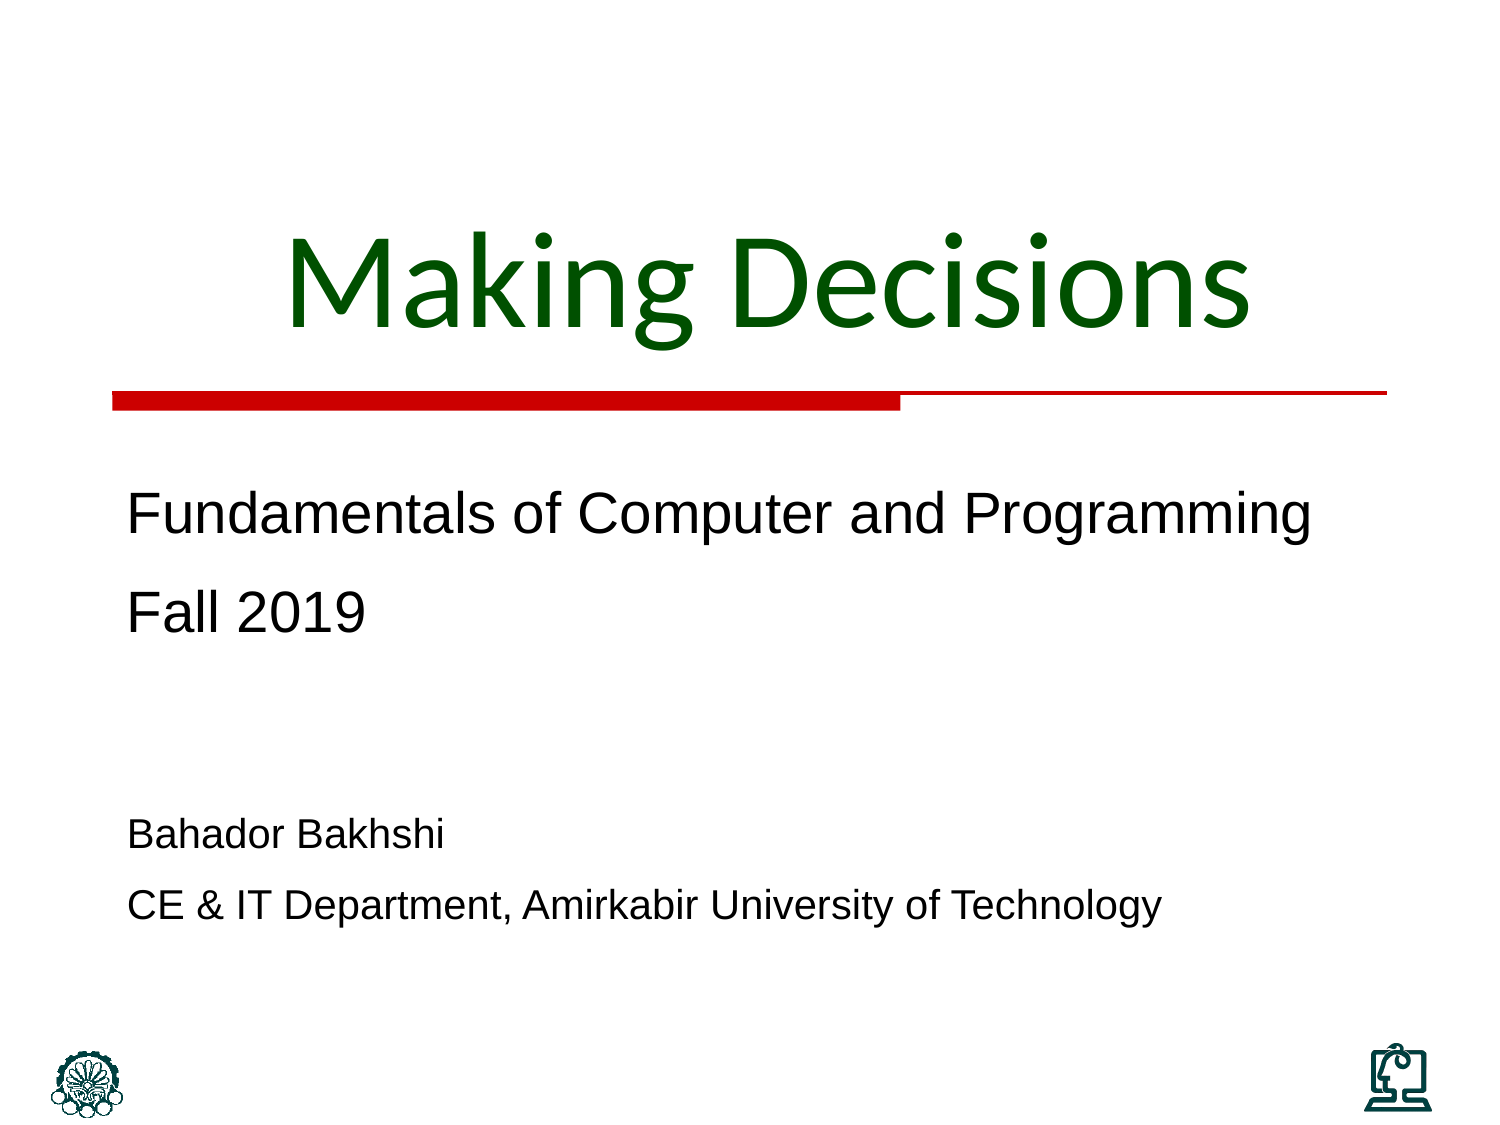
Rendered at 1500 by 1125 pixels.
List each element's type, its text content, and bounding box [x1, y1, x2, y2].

text_box Fundamentals of Computer and Programming Fall 2019 Bahador Bakhshi CE & IT Department, Amirkabir University of Technology [112, 467, 1500, 1014]
picture [1362, 1041, 1438, 1115]
text_box Making Decisions [199, 174, 1338, 363]
picture [50, 1049, 125, 1120]
